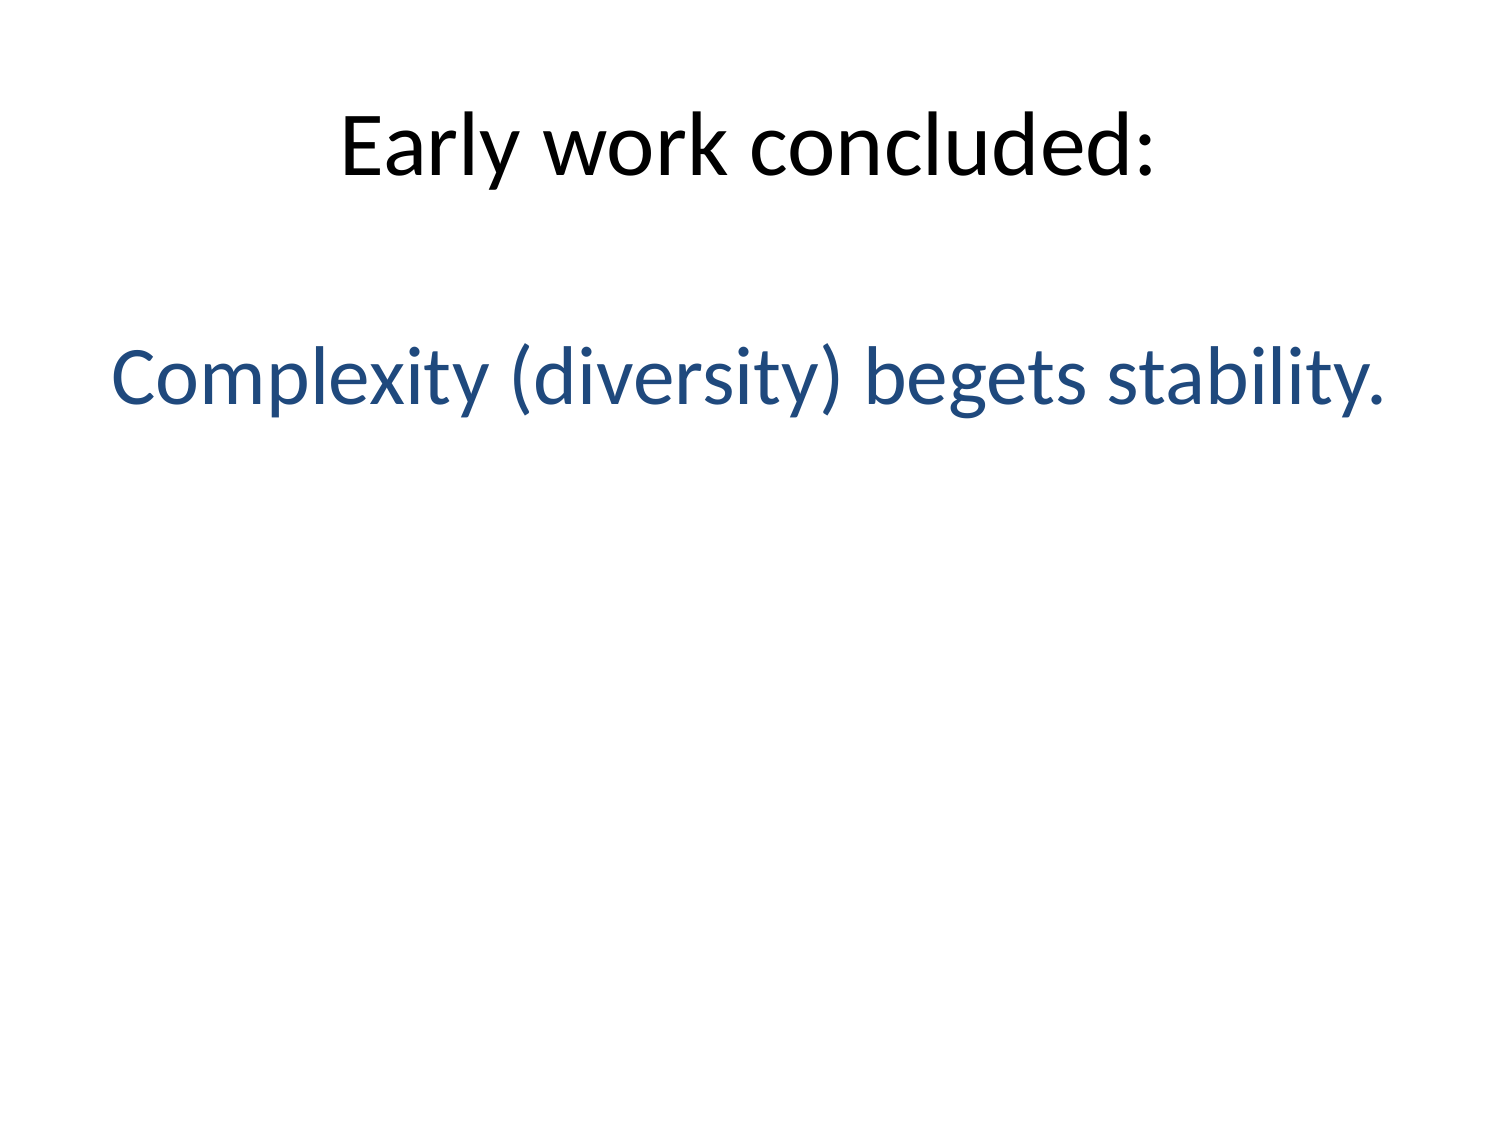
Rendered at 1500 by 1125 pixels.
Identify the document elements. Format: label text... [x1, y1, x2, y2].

list Complexity (diversity) begets stability. [75, 313, 1425, 568]
title Early work concluded: [75, 45, 1425, 233]
